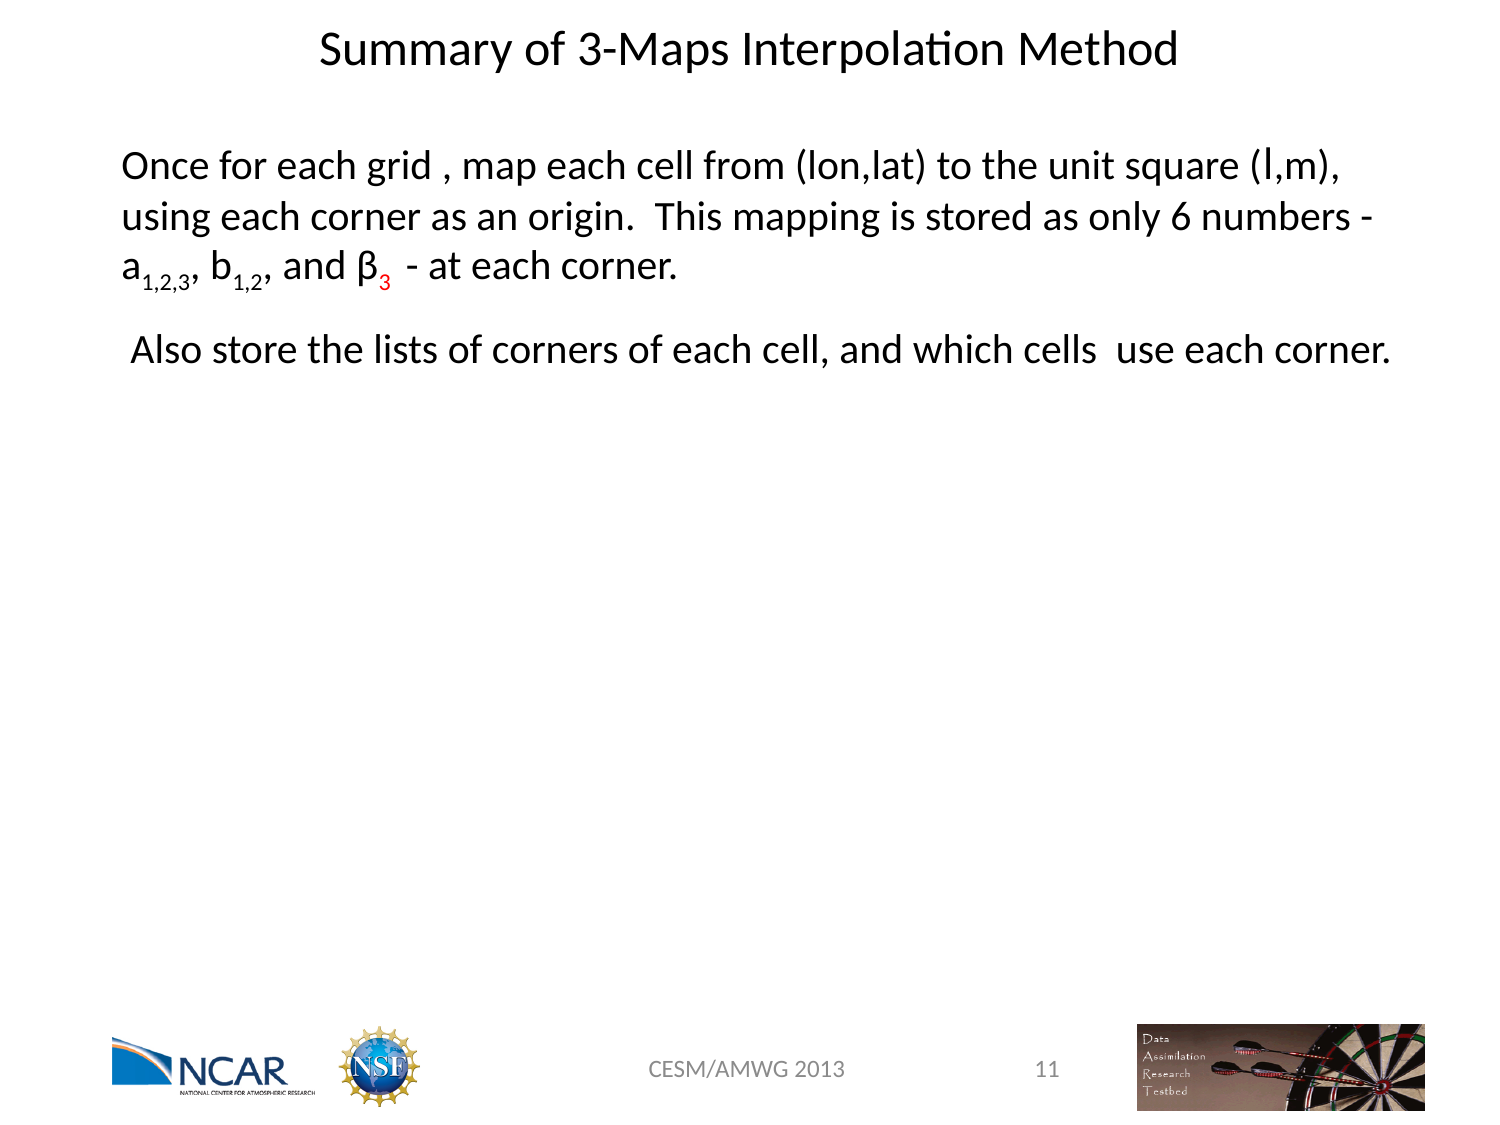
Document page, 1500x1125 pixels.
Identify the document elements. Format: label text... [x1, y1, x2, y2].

slide_number 11 [1002, 1037, 1075, 1098]
title Summary of 3-Maps Interpolation Method [75, 4, 1425, 86]
picture [112, 1037, 315, 1095]
text_box Also store the lists of corners of each cell, and which cells use each corner. [115, 314, 1408, 424]
footer CESM/AMWG 2013 [602, 1037, 892, 1098]
picture [1137, 1024, 1425, 1111]
picture [337, 1024, 421, 1108]
text_box Once for each grid , map each cell from (lon,lat) to the unit square (l,m), using each corner as an origin. This mapping is stored as only 6 numbers - a1,2,3, b1,2, and β3 - at each corner. [106, 130, 1425, 303]
